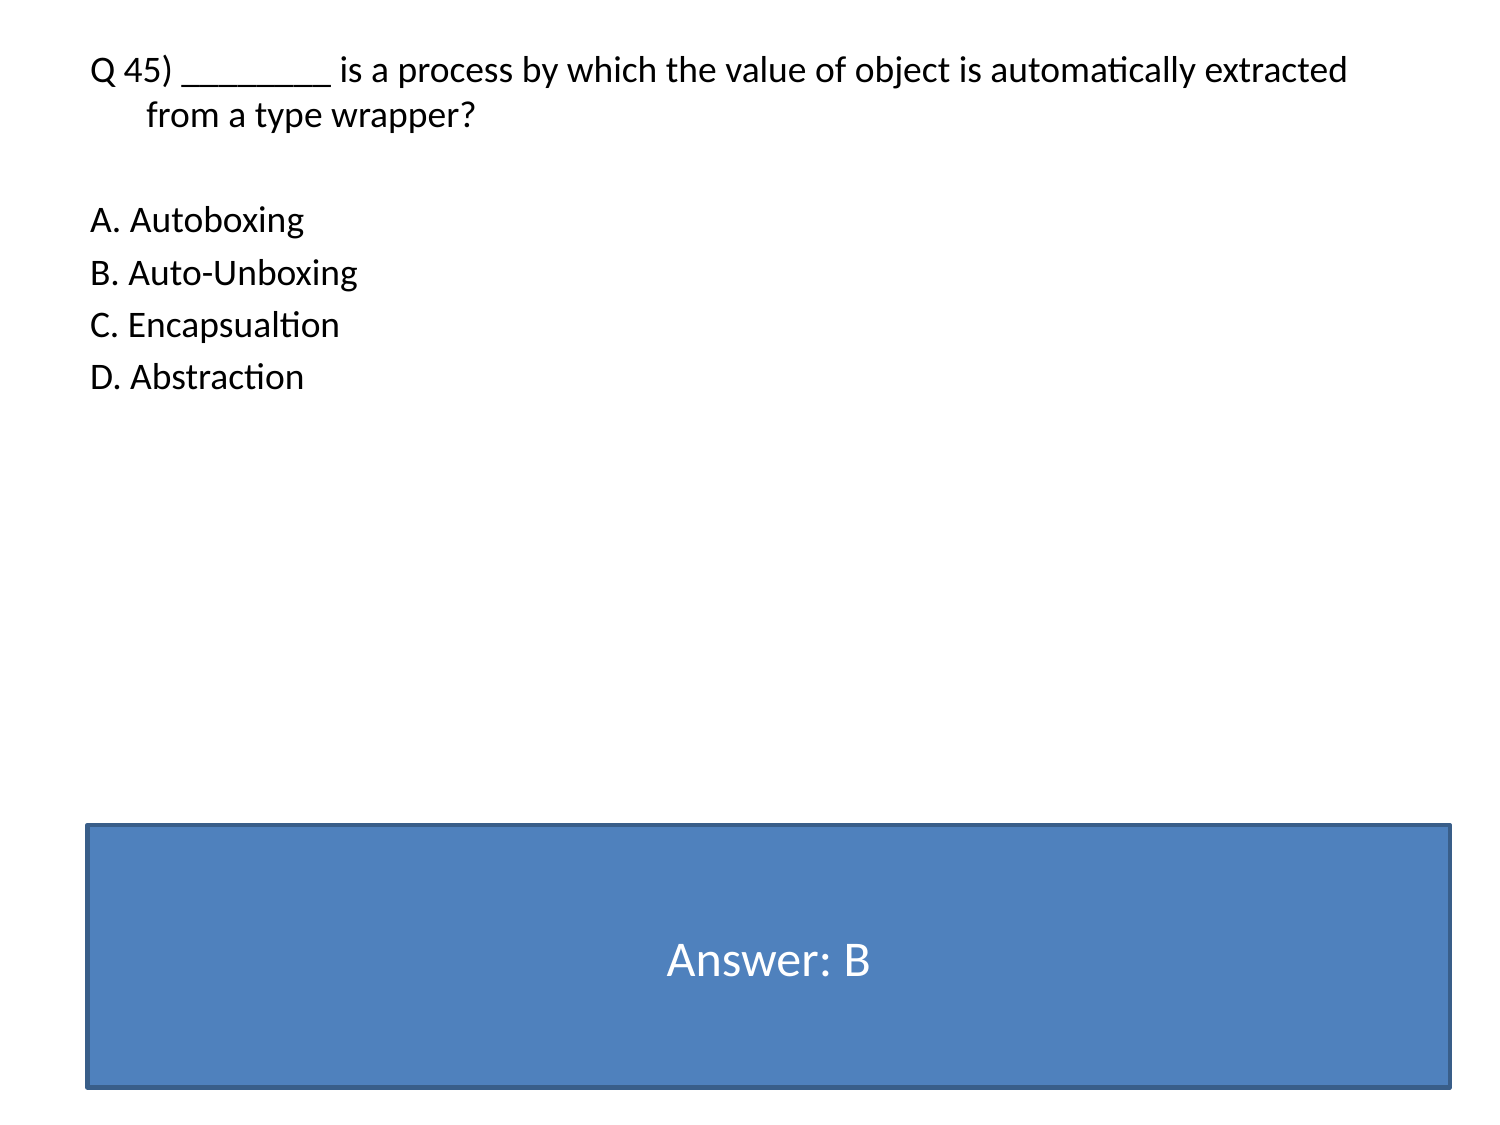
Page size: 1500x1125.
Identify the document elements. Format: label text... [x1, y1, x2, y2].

text_box Answer: B [87, 825, 1450, 1088]
list Q 45) ________ is a process by which the value of object is automatically extracted from a type wrapper? A. Autoboxing B. Auto-Unboxing C. Encapsualtion D. Abstraction [75, 37, 1425, 1088]
